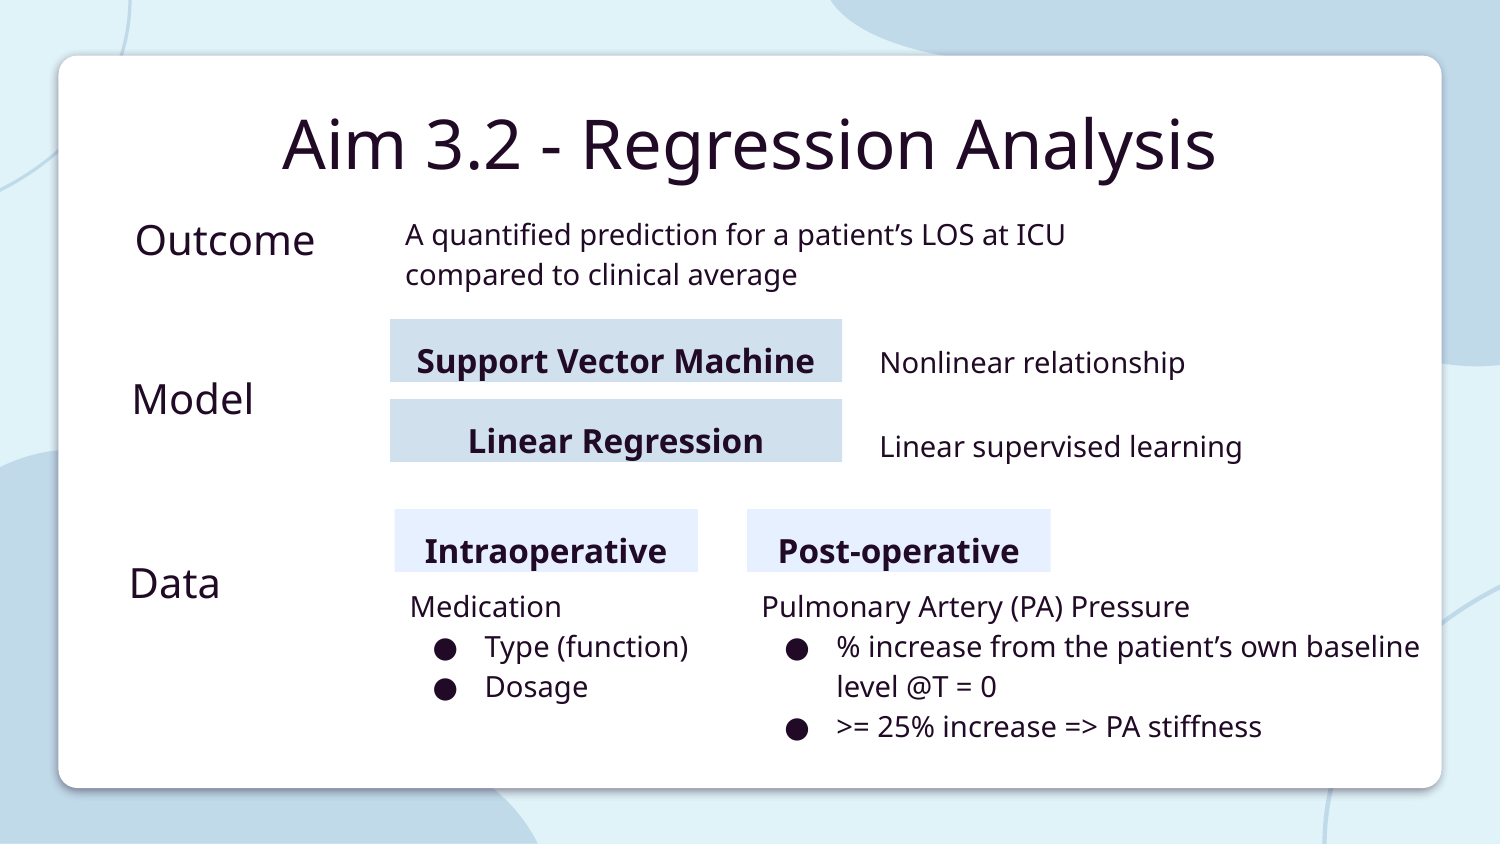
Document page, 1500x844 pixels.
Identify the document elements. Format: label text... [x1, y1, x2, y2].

list Post-operative [747, 509, 1051, 567]
list Medication Type (function) Dosage [394, 567, 742, 723]
list Nonlinear relationship [864, 323, 1227, 387]
list Linear Regression [390, 399, 843, 462]
title Data [0, 534, 369, 629]
list Support Vector Machine [390, 319, 843, 382]
title Aim 3.2 - Regression Analysis [118, 72, 1382, 167]
list Linear supervised learning [864, 407, 1317, 471]
title Outcome [42, 191, 419, 286]
list Intraoperative [394, 509, 698, 567]
list Pulmonary Artery (PA) Pressure % increase from the patient’s own baseline level @T = 0 >= 25% increase => PA stiffness [746, 567, 1466, 723]
title Model [4, 350, 381, 445]
list A quantified prediction for a patient’s LOS at ICU compared to clinical average [390, 195, 1109, 291]
